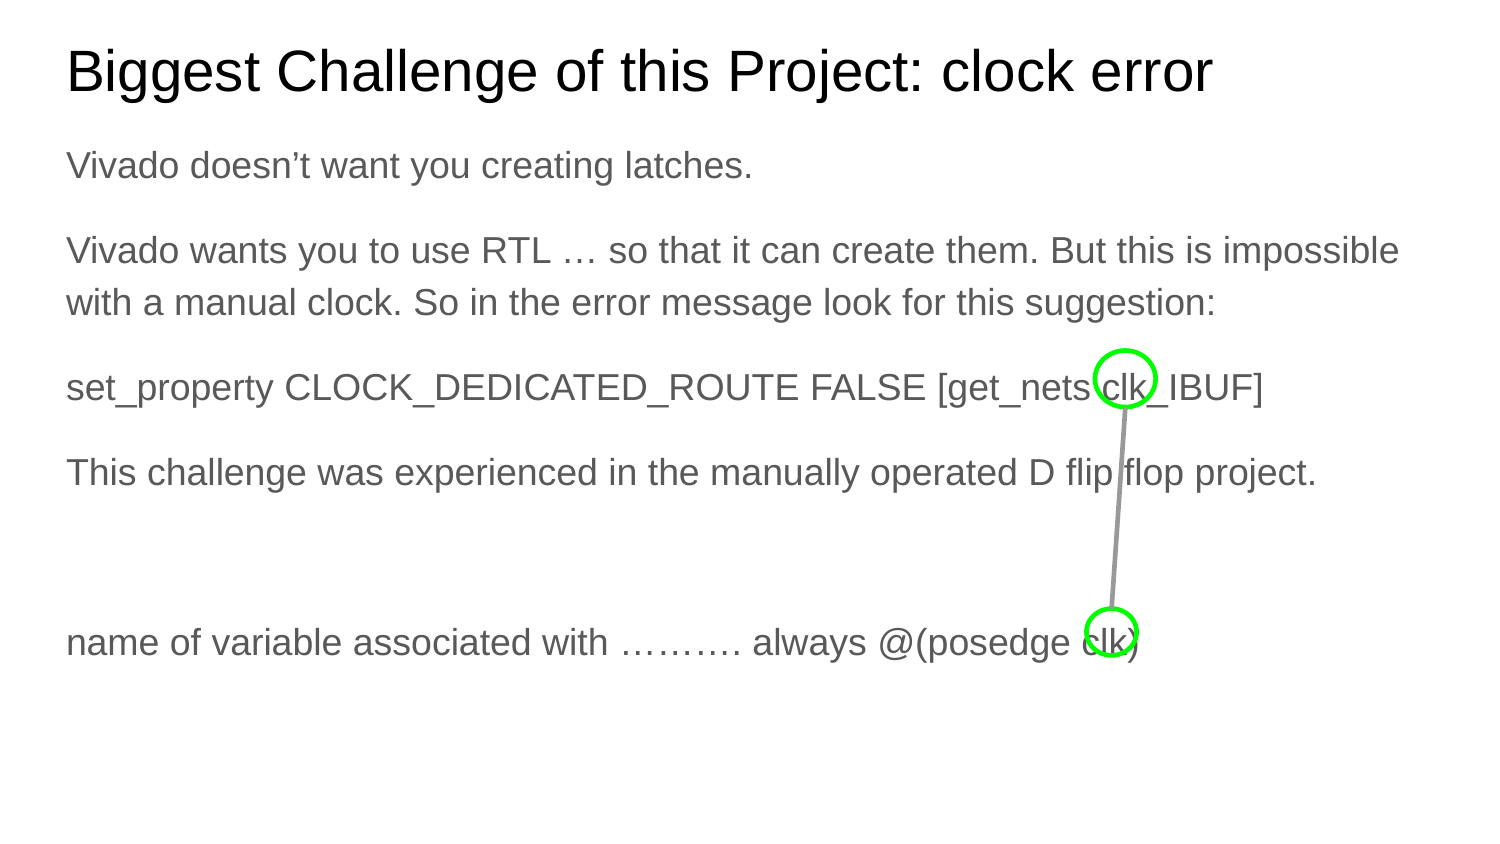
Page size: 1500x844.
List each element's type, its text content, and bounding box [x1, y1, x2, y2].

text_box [1111, 406, 1126, 609]
text_box [1086, 609, 1137, 656]
list Vivado doesn’t want you creating latches. Vivado wants you to use RTL … so that it can create them. But this is impossible with a manual clock. So in the error message look for this suggestion: set_property CLOCK_DEDICATED_ROUTE FALSE [get_nets clk_IBUF] This challenge was experienced in the manually operated D flip flop project. name of variable associated with ………. always @(posedge clk) [51, 119, 1449, 680]
text_box [1094, 350, 1156, 407]
title Biggest Challenge of this Project: clock error [51, 18, 1449, 113]
